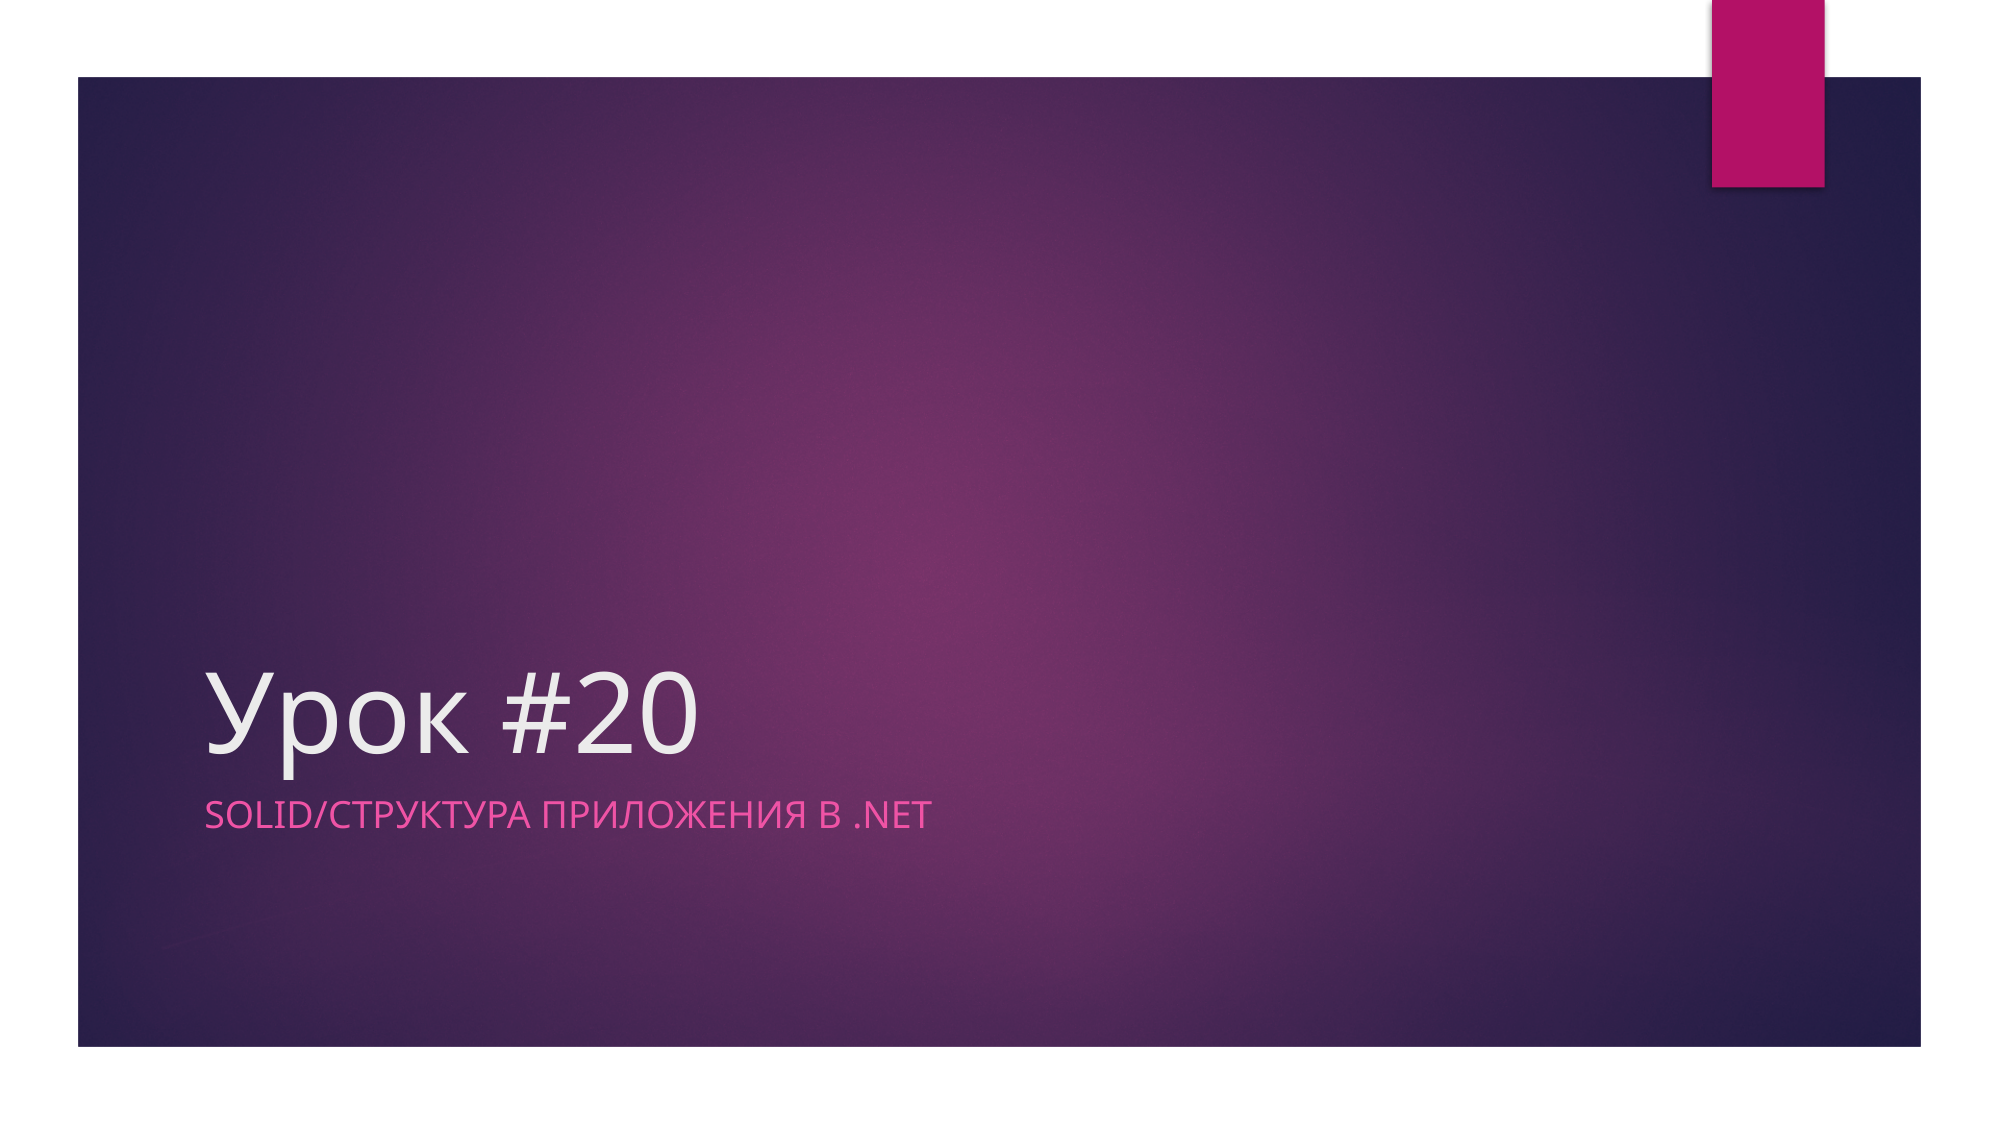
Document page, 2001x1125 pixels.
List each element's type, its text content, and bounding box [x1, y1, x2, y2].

subtitle SOLID/структура приложения в .NET [189, 783, 1638, 925]
title Урок #20 [189, 344, 1638, 783]
